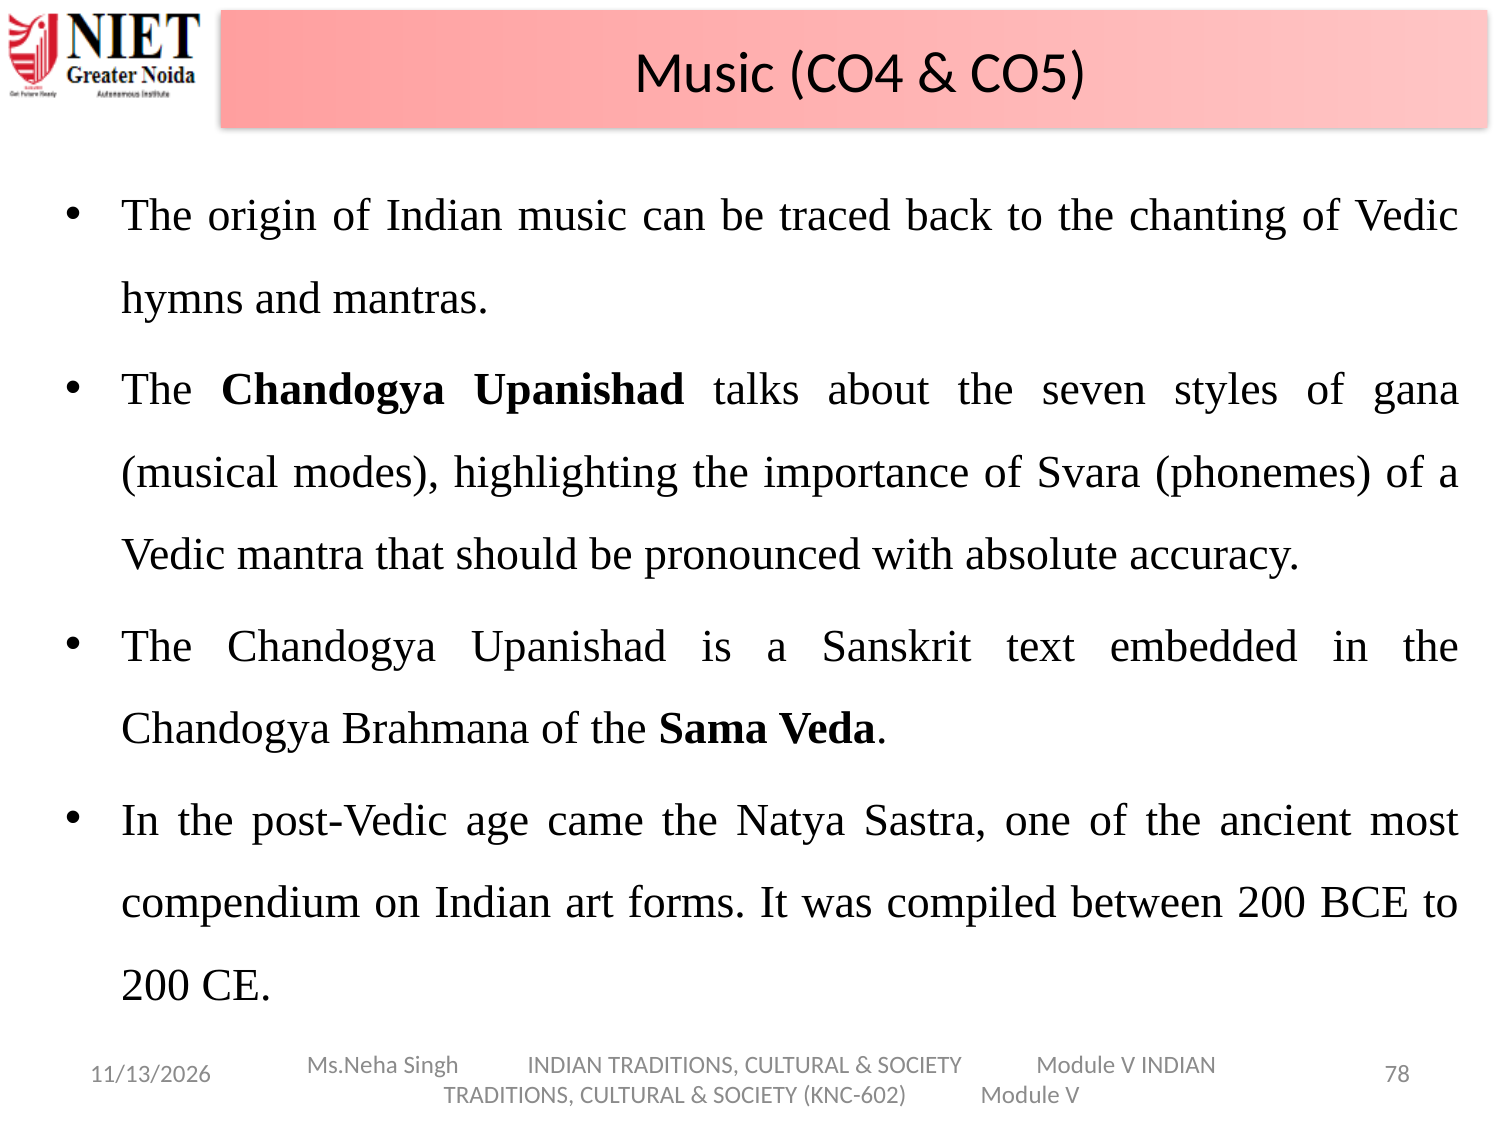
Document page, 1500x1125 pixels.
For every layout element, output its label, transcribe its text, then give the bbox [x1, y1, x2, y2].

picture [0, 0, 213, 116]
text_box Music (CO4 & CO5) [220, 10, 1488, 128]
footer Ms.Neha Singh INDIAN TRADITIONS, CULTURAL & SOCIETY Module V INDIAN TRADITIONS, CULTURAL & SOCIETY (KNC-602) Module V [237, 1042, 1288, 1115]
list The origin of Indian music can be traced back to the chanting of Vedic hymns and mantras. The Chandogya Upanishad talks about the seven styles of gana (musical modes), highlighting the importance of Svara (phonemes) of a Vedic mantra that should be pronounced with absolute accuracy. The Chandogya Upanishad is a Sanskrit text embedded in the Chandogya Brahmana of the Sama Veda. In the post-Vedic age came the Natya Sastra, one of the ancient most compendium on Indian art forms. It was compiled between 200 BCE to 200 CE. [50, 149, 1475, 1043]
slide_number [75, 1042, 237, 1103]
slide_number 78 [1287, 1042, 1425, 1103]
